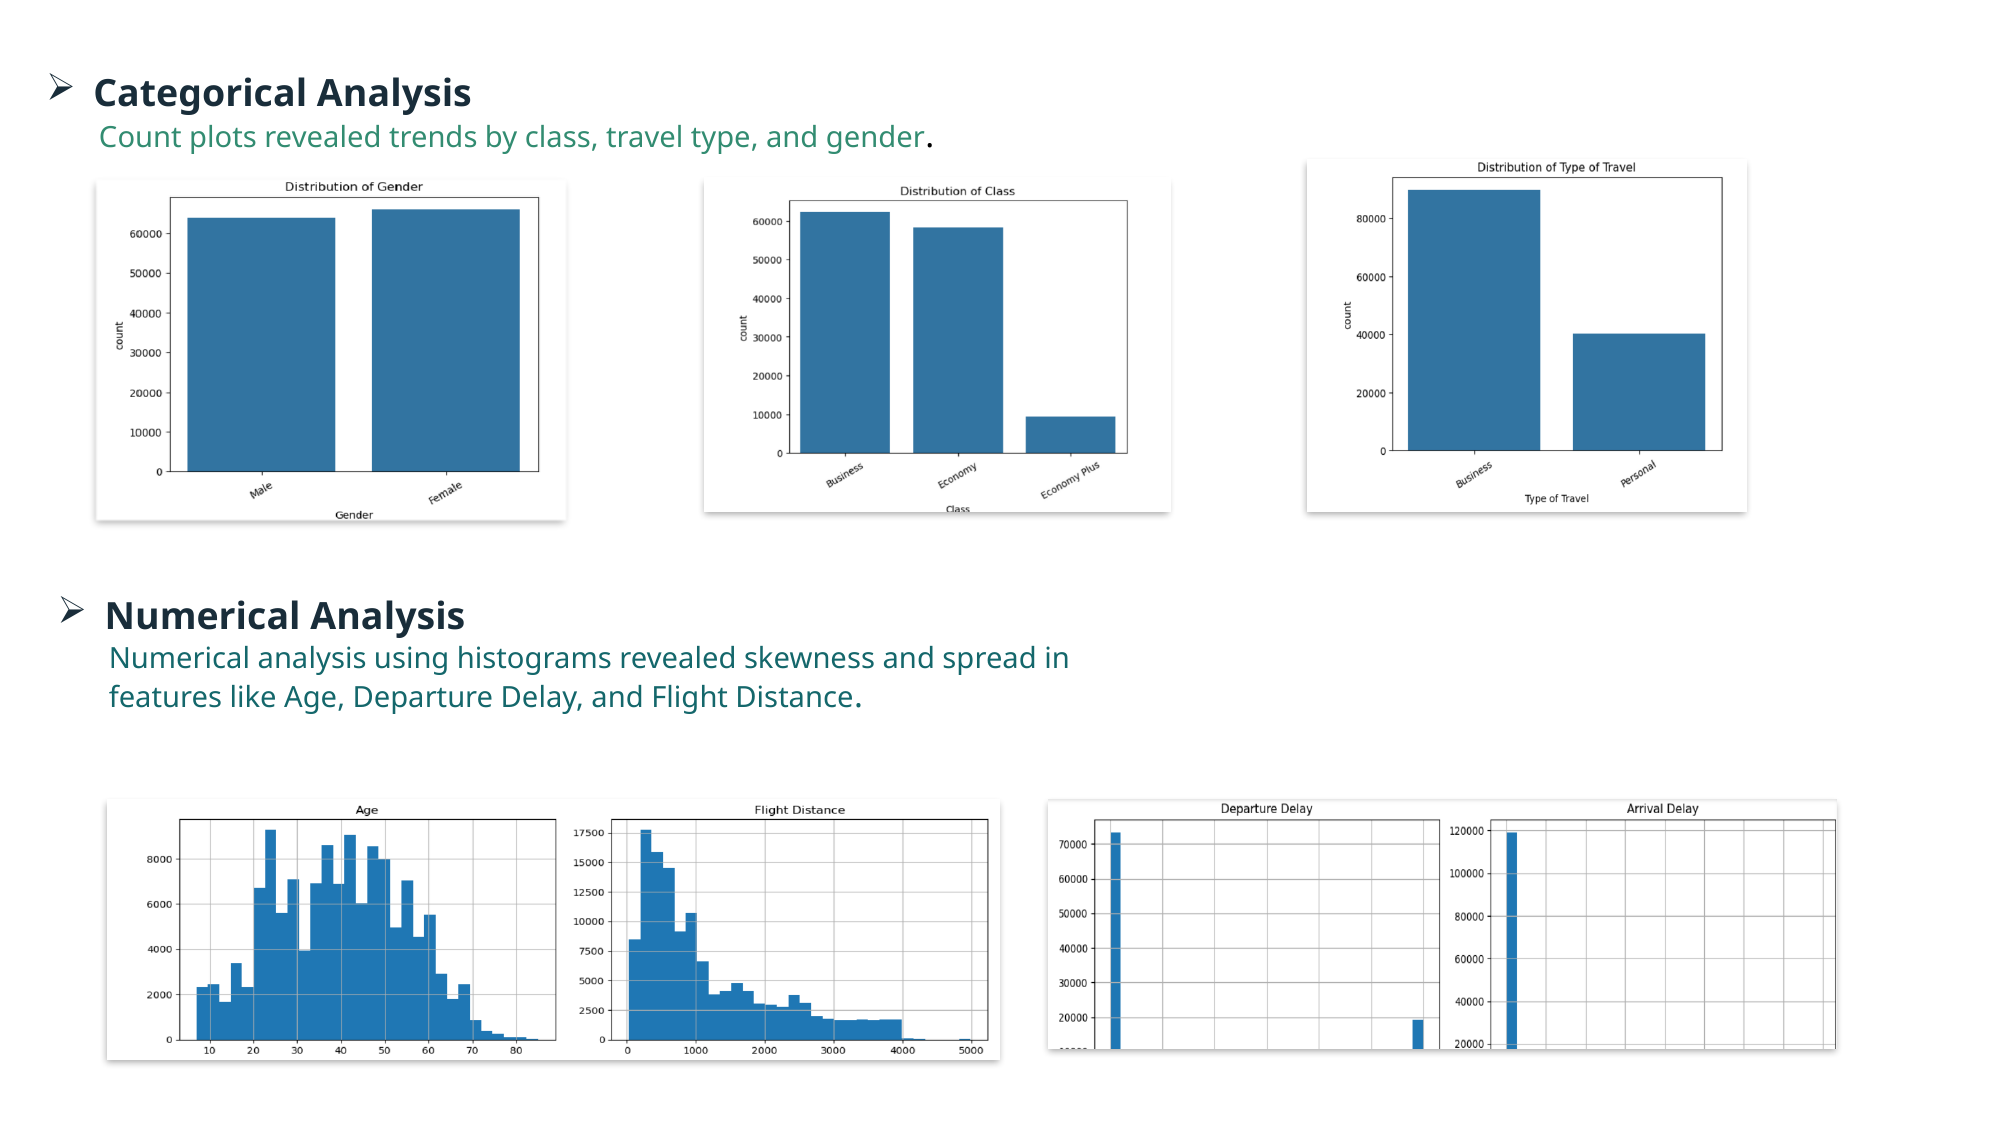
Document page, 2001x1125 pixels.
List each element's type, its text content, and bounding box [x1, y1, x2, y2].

text_box Categorical Analysis Count plots revealed trends by class, travel type, and gender. [31, 61, 1500, 252]
text_box Numerical Analysis [42, 584, 884, 645]
text_box Numerical analysis using histograms revealed skewness and spread in features like Age, Departure Delay, and Flight Distance. [93, 631, 1105, 722]
picture [106, 798, 1000, 1061]
picture [1048, 798, 1837, 1049]
picture [94, 177, 568, 523]
picture [704, 177, 1171, 512]
picture [1306, 159, 1748, 512]
